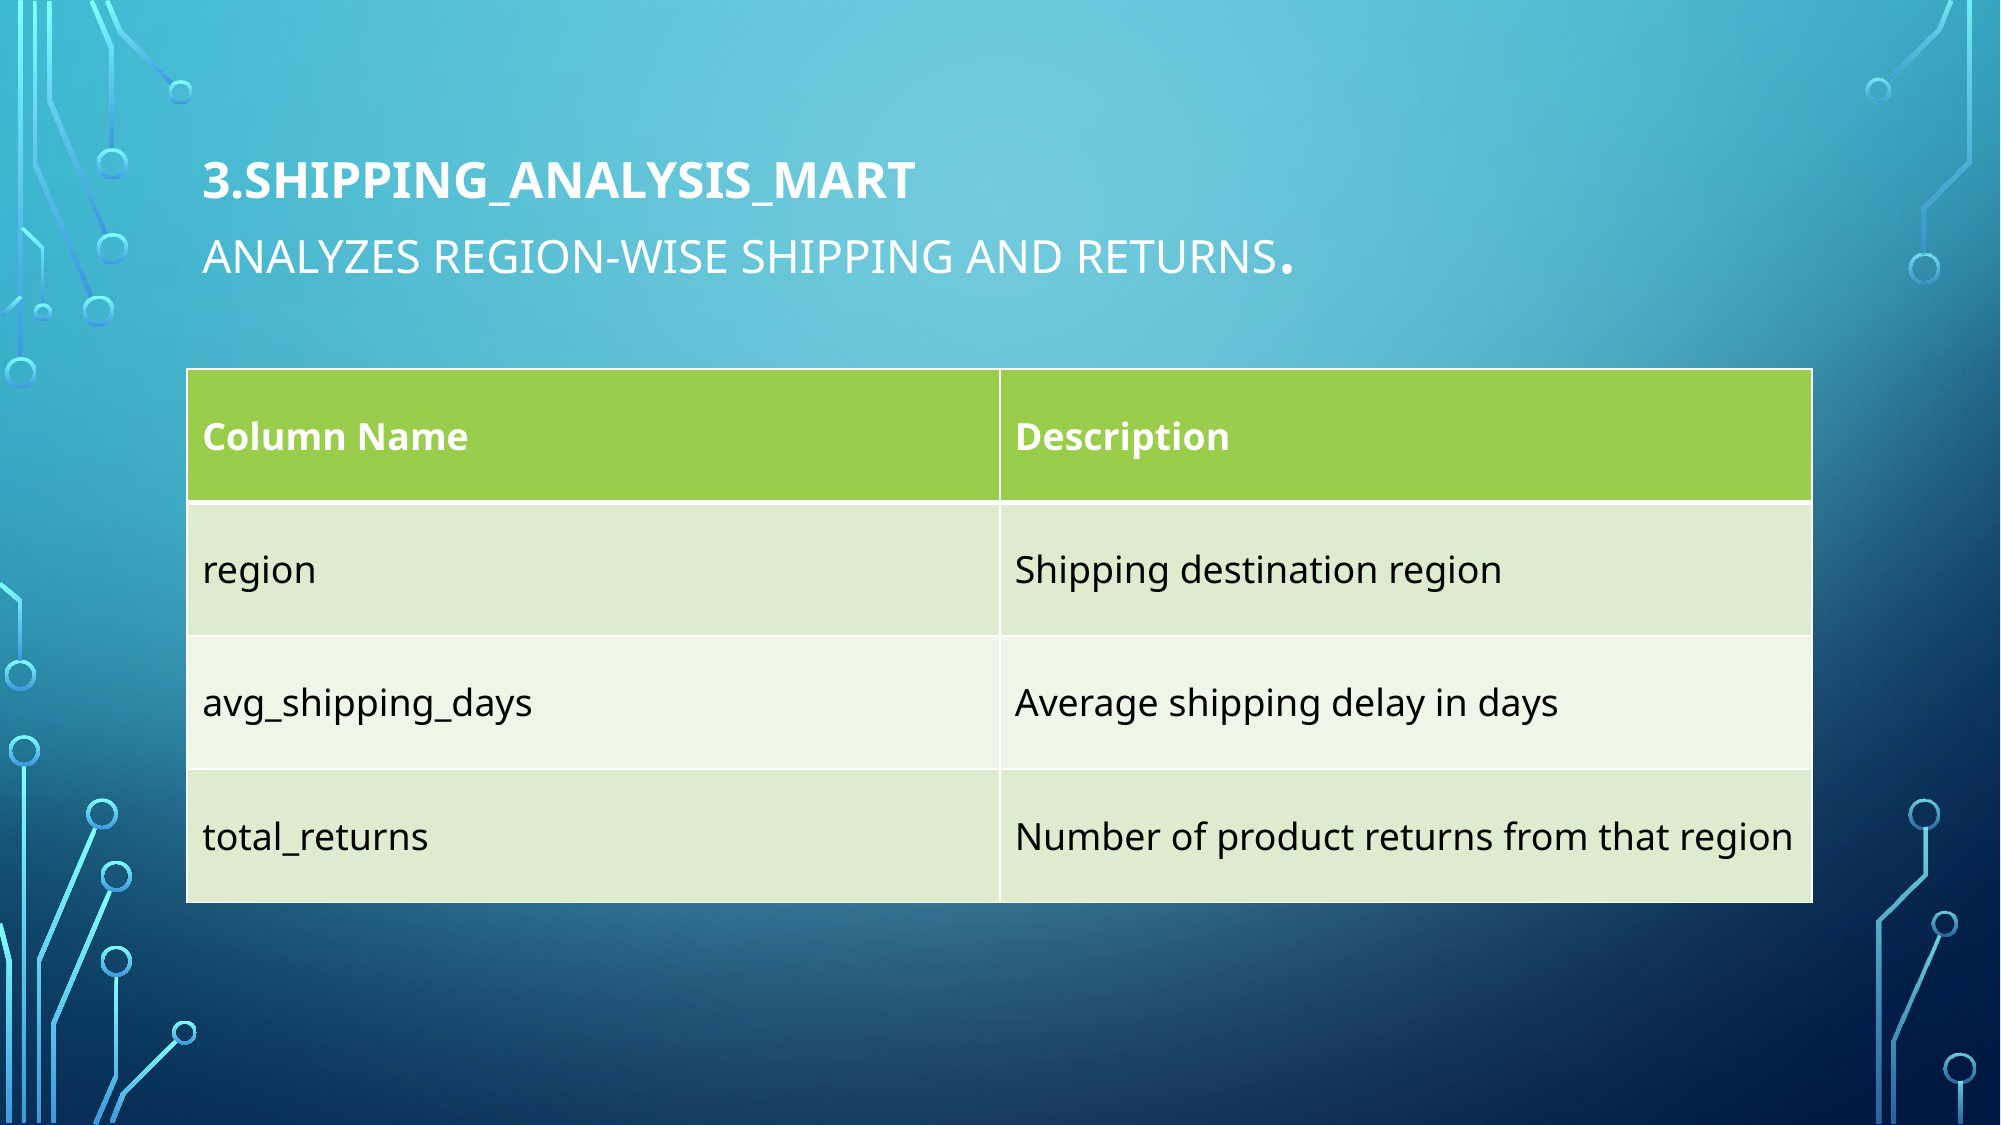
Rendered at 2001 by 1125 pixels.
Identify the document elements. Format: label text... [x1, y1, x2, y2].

table_cell Average shipping delay in days [1001, 637, 1811, 768]
table_header Description [1001, 370, 1811, 500]
title 3.shipping_analysis_mart Analyzes region-wise shipping and returns. [187, 101, 1813, 344]
table_cell avg_shipping_days [188, 637, 999, 768]
table_cell Number of product returns from that region [1001, 770, 1811, 902]
table_cell Shipping destination region [1001, 505, 1811, 635]
table_cell total_returns [188, 770, 999, 902]
table_header Column Name [188, 370, 999, 500]
table_cell region [188, 505, 999, 635]
